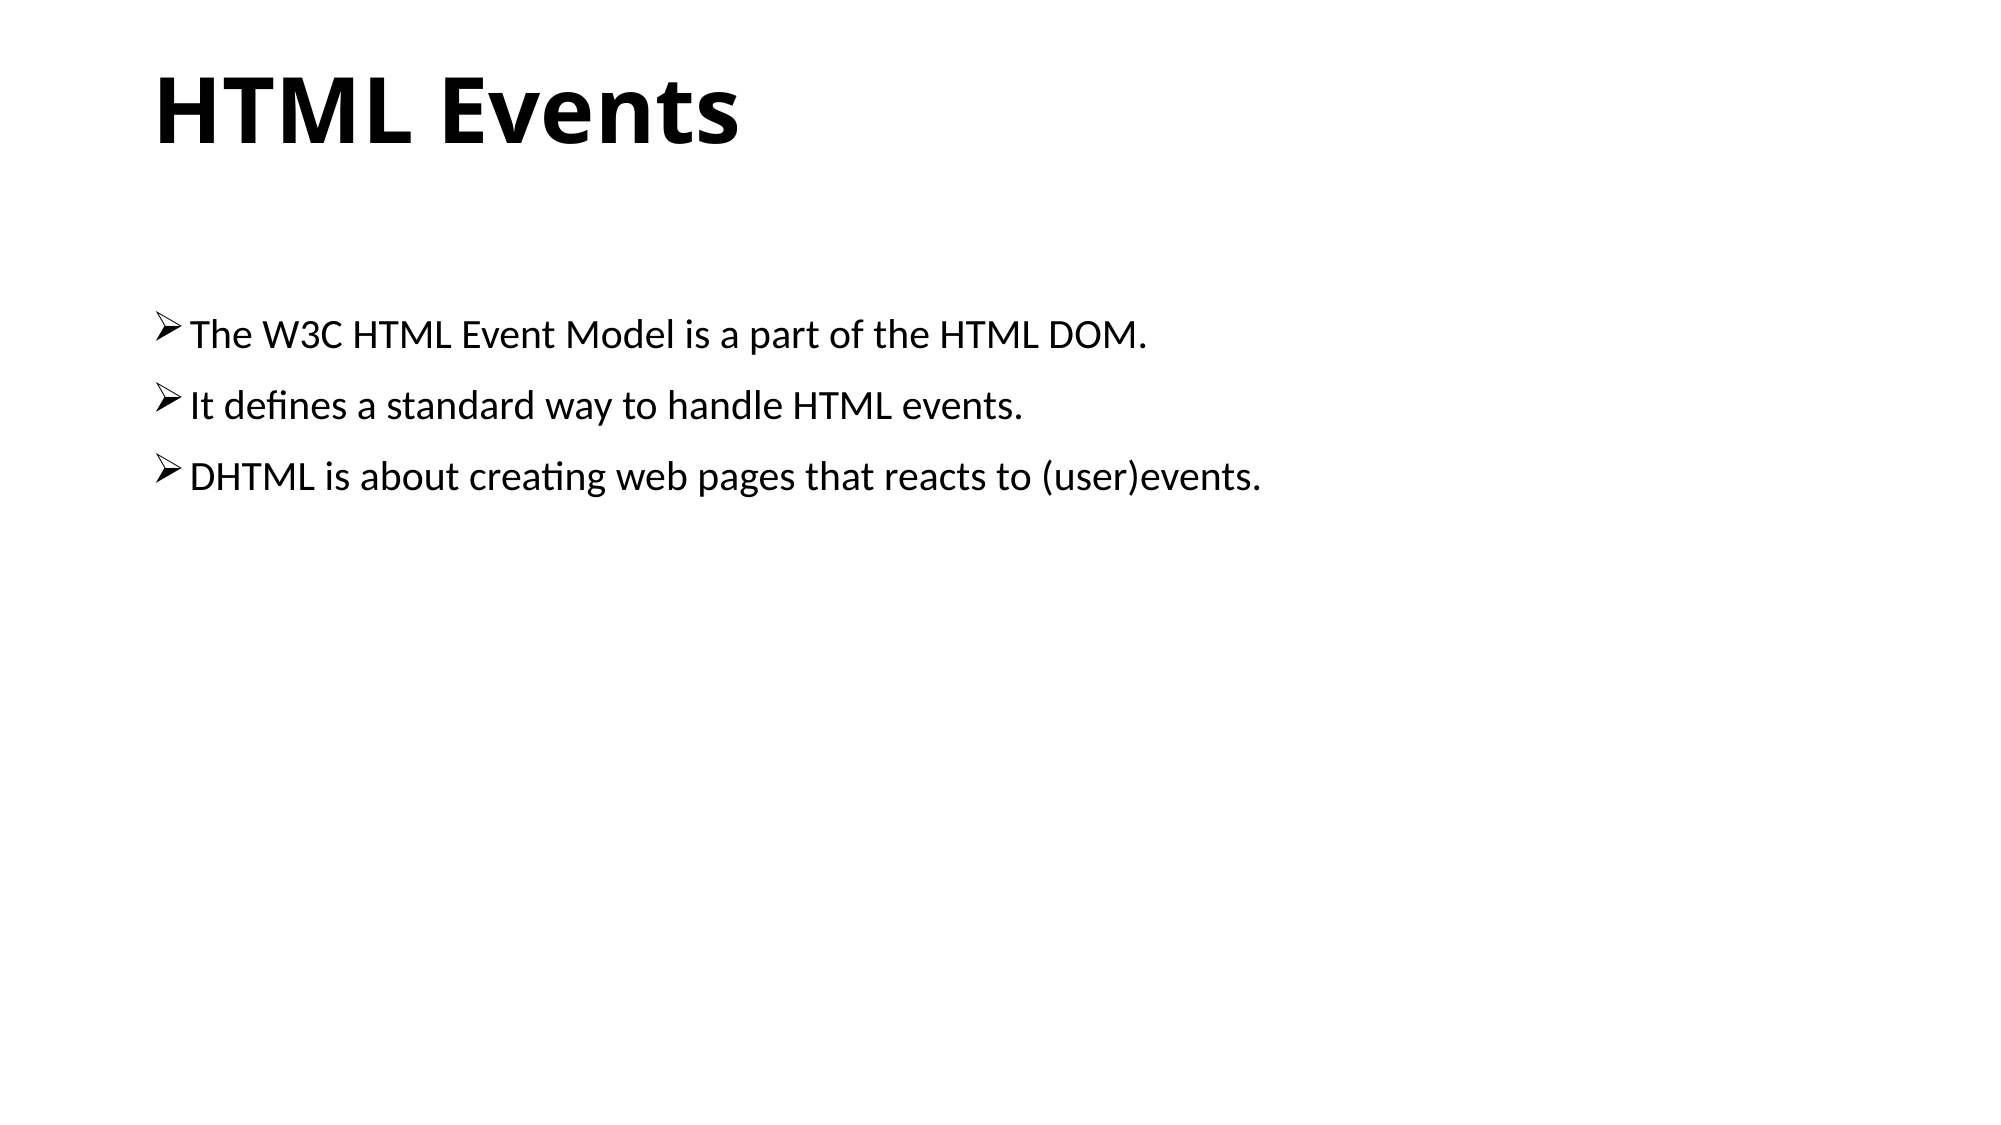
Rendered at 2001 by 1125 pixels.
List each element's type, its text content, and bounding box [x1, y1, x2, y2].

title HTML Events [137, 59, 1863, 278]
list The W3C HTML Event Model is a part of the HTML DOM. It defines a standard way to handle HTML events. DHTML is about creating web pages that reacts to (user)events. [137, 299, 1863, 1014]
